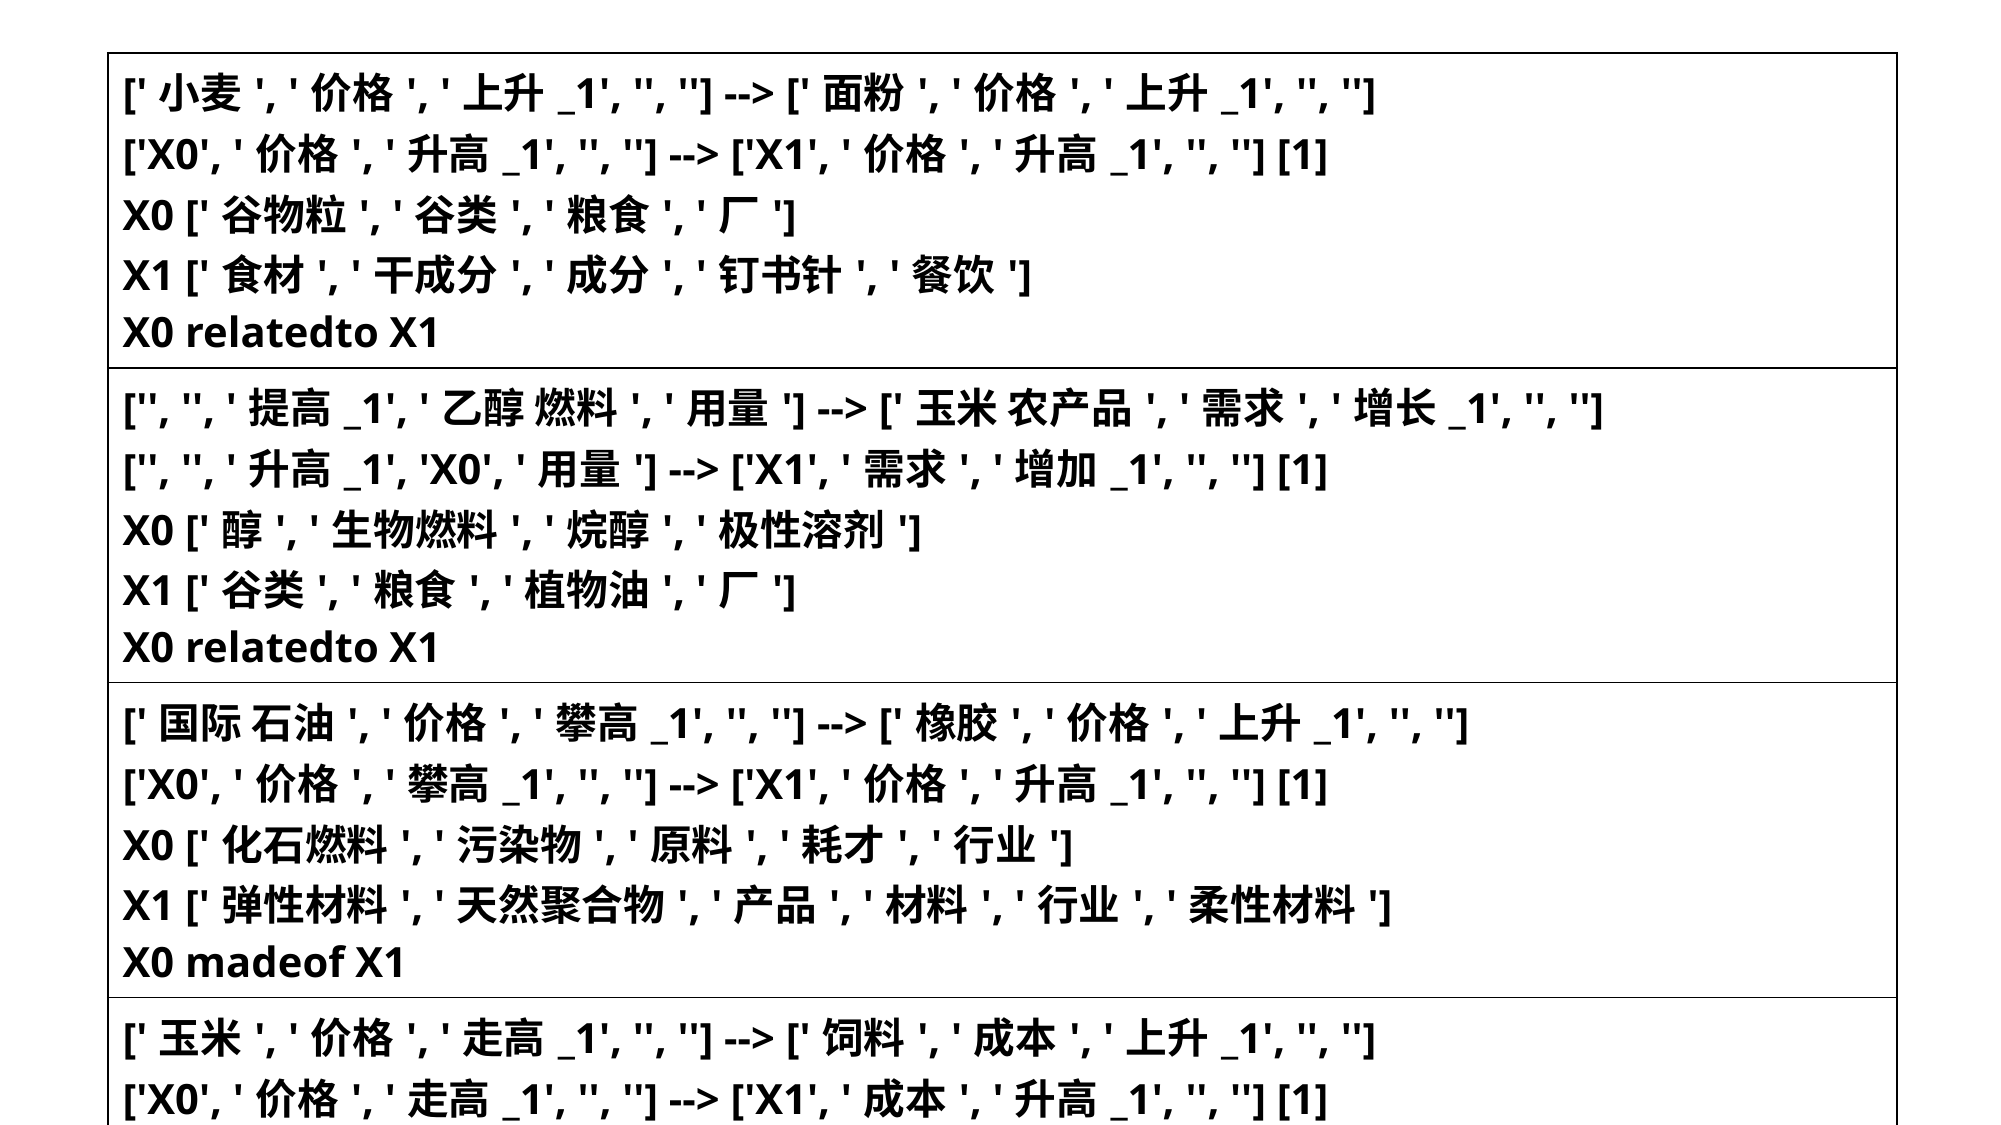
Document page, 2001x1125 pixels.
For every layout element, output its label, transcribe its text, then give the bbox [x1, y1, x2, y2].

table_cell ['', '', '提高_1', '乙醇 燃料', '用量'] --> ['玉米 农产品', '需求', '增长_1', '', ''] ['', '', '升高_1', 'X0', '用量'] --> ['X1', '需求', '增加_1', '', ''] [1] X0 ['醇', '生物燃料', '烷醇', '极性溶剂'] X1 ['谷类', '粮食', '植物油', '厂'] X0 relatedto X1 [109, 369, 1896, 682]
table_cell ['国际 石油', '价格', '攀高_1', '', ''] --> ['橡胶', '价格', '上升_1', '', ''] ['X0', '价格', '攀高_1', '', ''] --> ['X1', '价格', '升高_1', '', ''] [1] X0 ['化石燃料', '污染物', '原料', '耗才', '行业'] X1 ['弹性材料', '天然聚合物', '产品', '材料', '行业', '柔性材料'] X0 madeof X1 [109, 683, 1896, 997]
table_header ['小麦', '价格', '上升_1', '', ''] --> ['面粉', '价格', '上升_1', '', ''] ['X0', '价格', '升高_1', '', ''] --> ['X1', '价格', '升高_1', '', ''] [1] X0 ['谷物粒', '谷类', '粮食', '厂'] X1 ['食材', '干成分', '成分', '钉书针', '餐饮'] X0 relatedto X1 [109, 54, 1896, 367]
table_cell ['玉米', '价格', '走高_1', '', ''] --> ['饲料', '成本', '上升_1', '', ''] ['X0', '价格', '走高_1', '', ''] --> ['X1', '成本', '升高_1', '', ''] [1] X0 ['谷类', '粮食', '植物油', '厂'] X1 ['宠物的食物', '义务', '食物', '食品', '宠物食品'] X0 similarsize X1 [109, 998, 1896, 1125]
